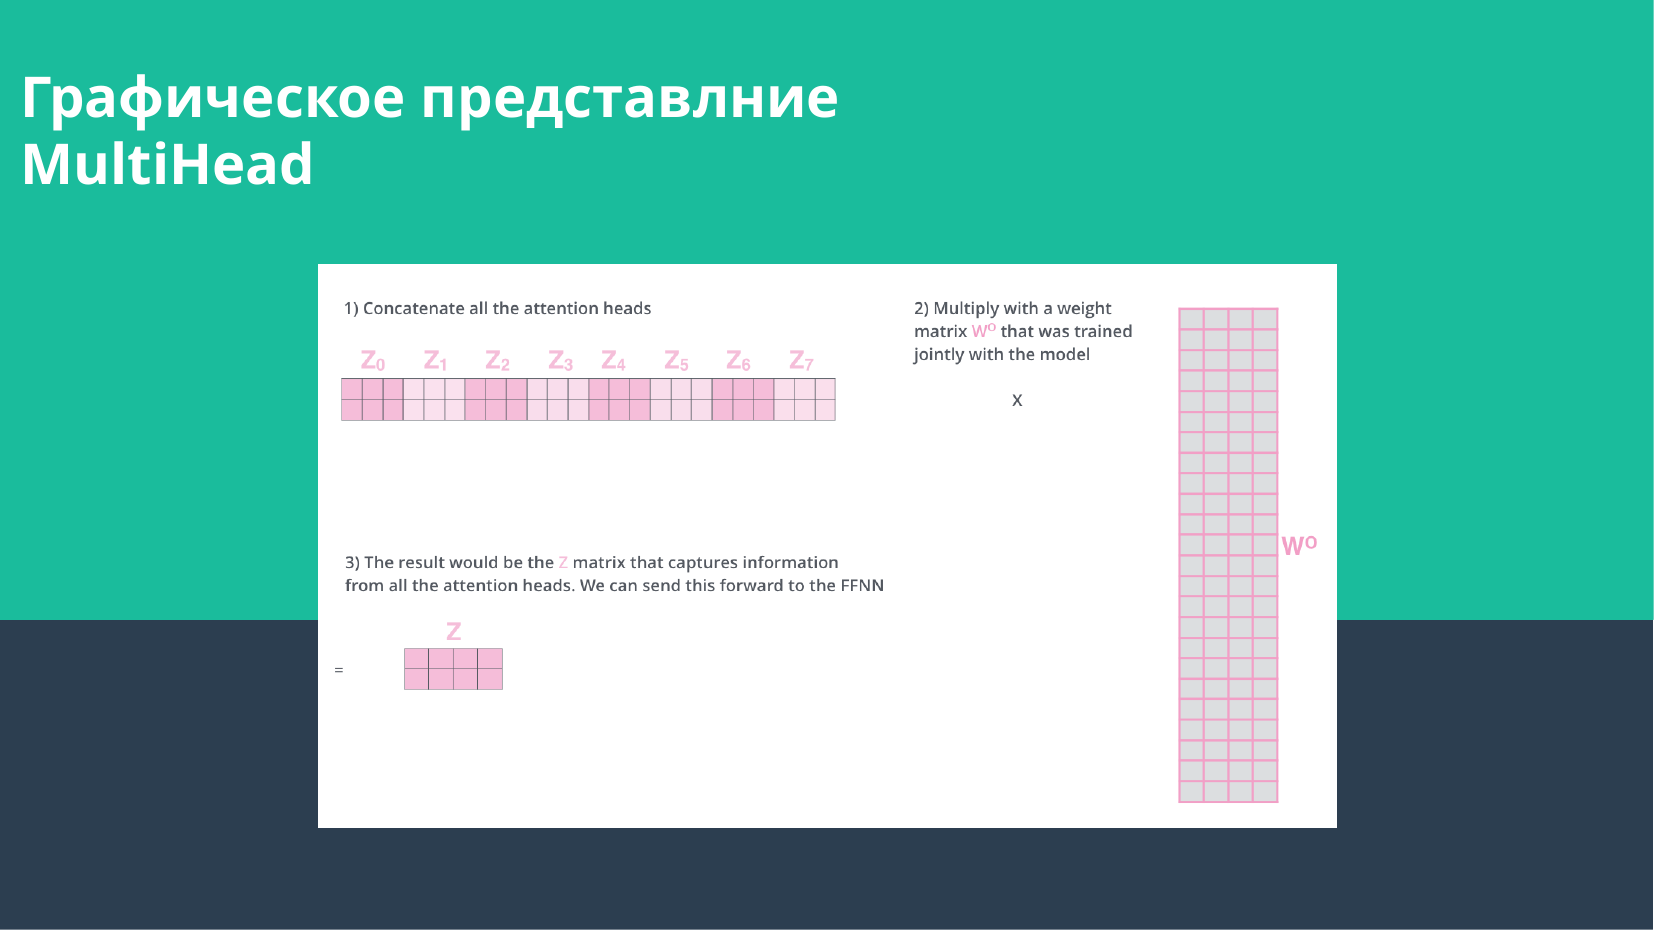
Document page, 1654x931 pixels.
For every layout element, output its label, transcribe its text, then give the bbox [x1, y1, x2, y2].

text_box Графическое представлние MultiHead [5, 53, 1052, 229]
picture [318, 264, 1337, 828]
